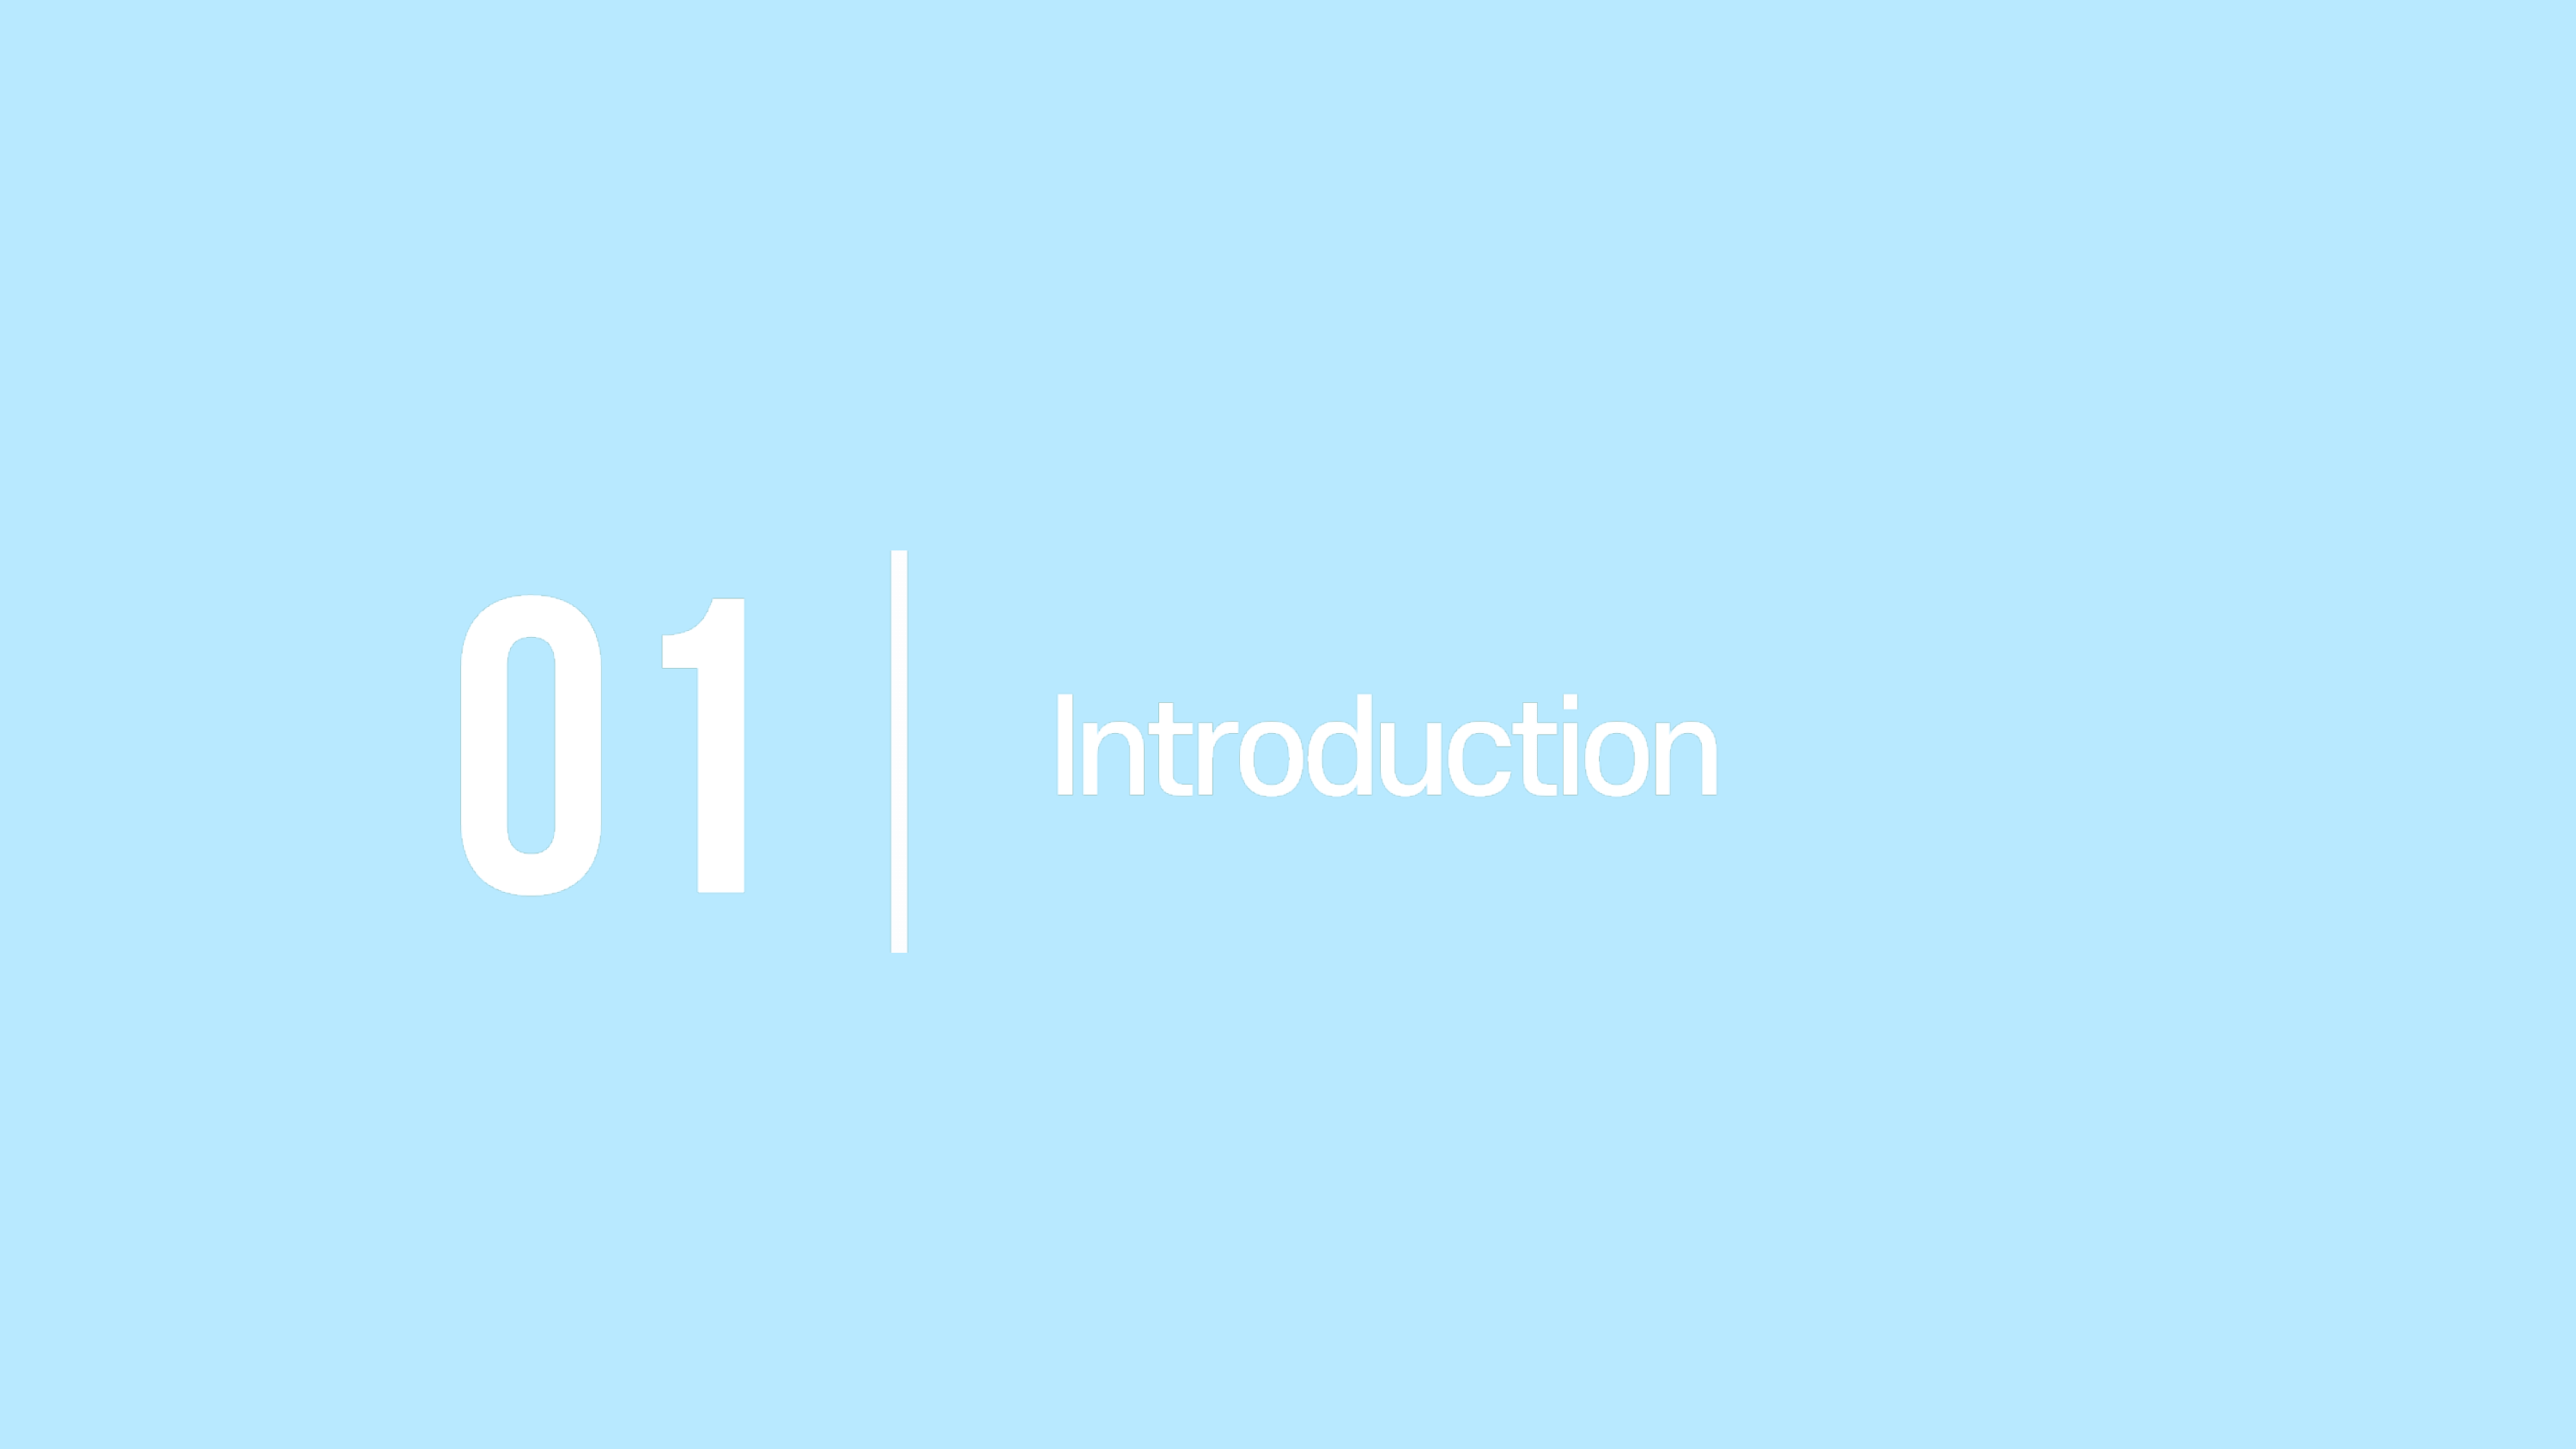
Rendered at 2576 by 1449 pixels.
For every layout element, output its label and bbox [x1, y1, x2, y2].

text_box [697, 718, 1100, 785]
picture [316, 409, 1783, 1287]
